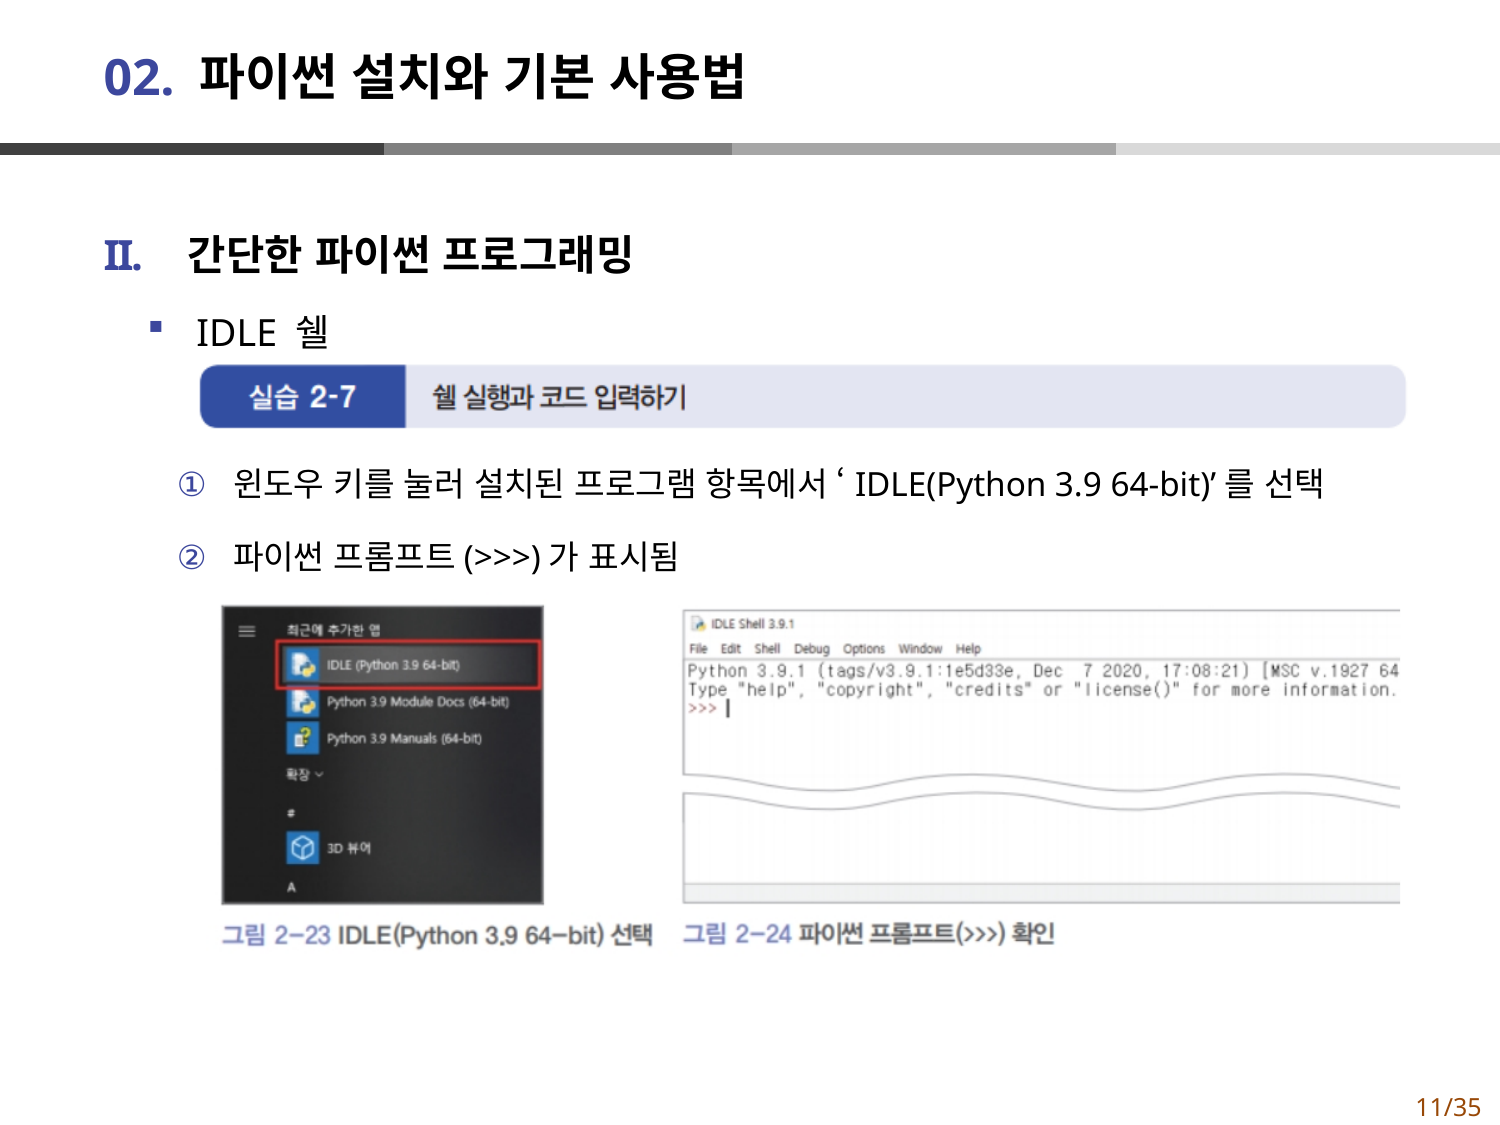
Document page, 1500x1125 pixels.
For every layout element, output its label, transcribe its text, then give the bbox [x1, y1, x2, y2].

picture [194, 356, 1410, 433]
title 02. 파이썬 설치와 기본 사용법 [88, 30, 1211, 121]
picture [206, 592, 1401, 962]
list 간단한 파이썬 프로그래밍 IDLE 쉘 윈도우 키를 눌러 설치된 프로그램 항목에서 ‘IDLE(Python 3.9 64-bit)’를 선택 파이썬 프롬프트(>>>)가 표시됨 [88, 196, 1424, 1095]
